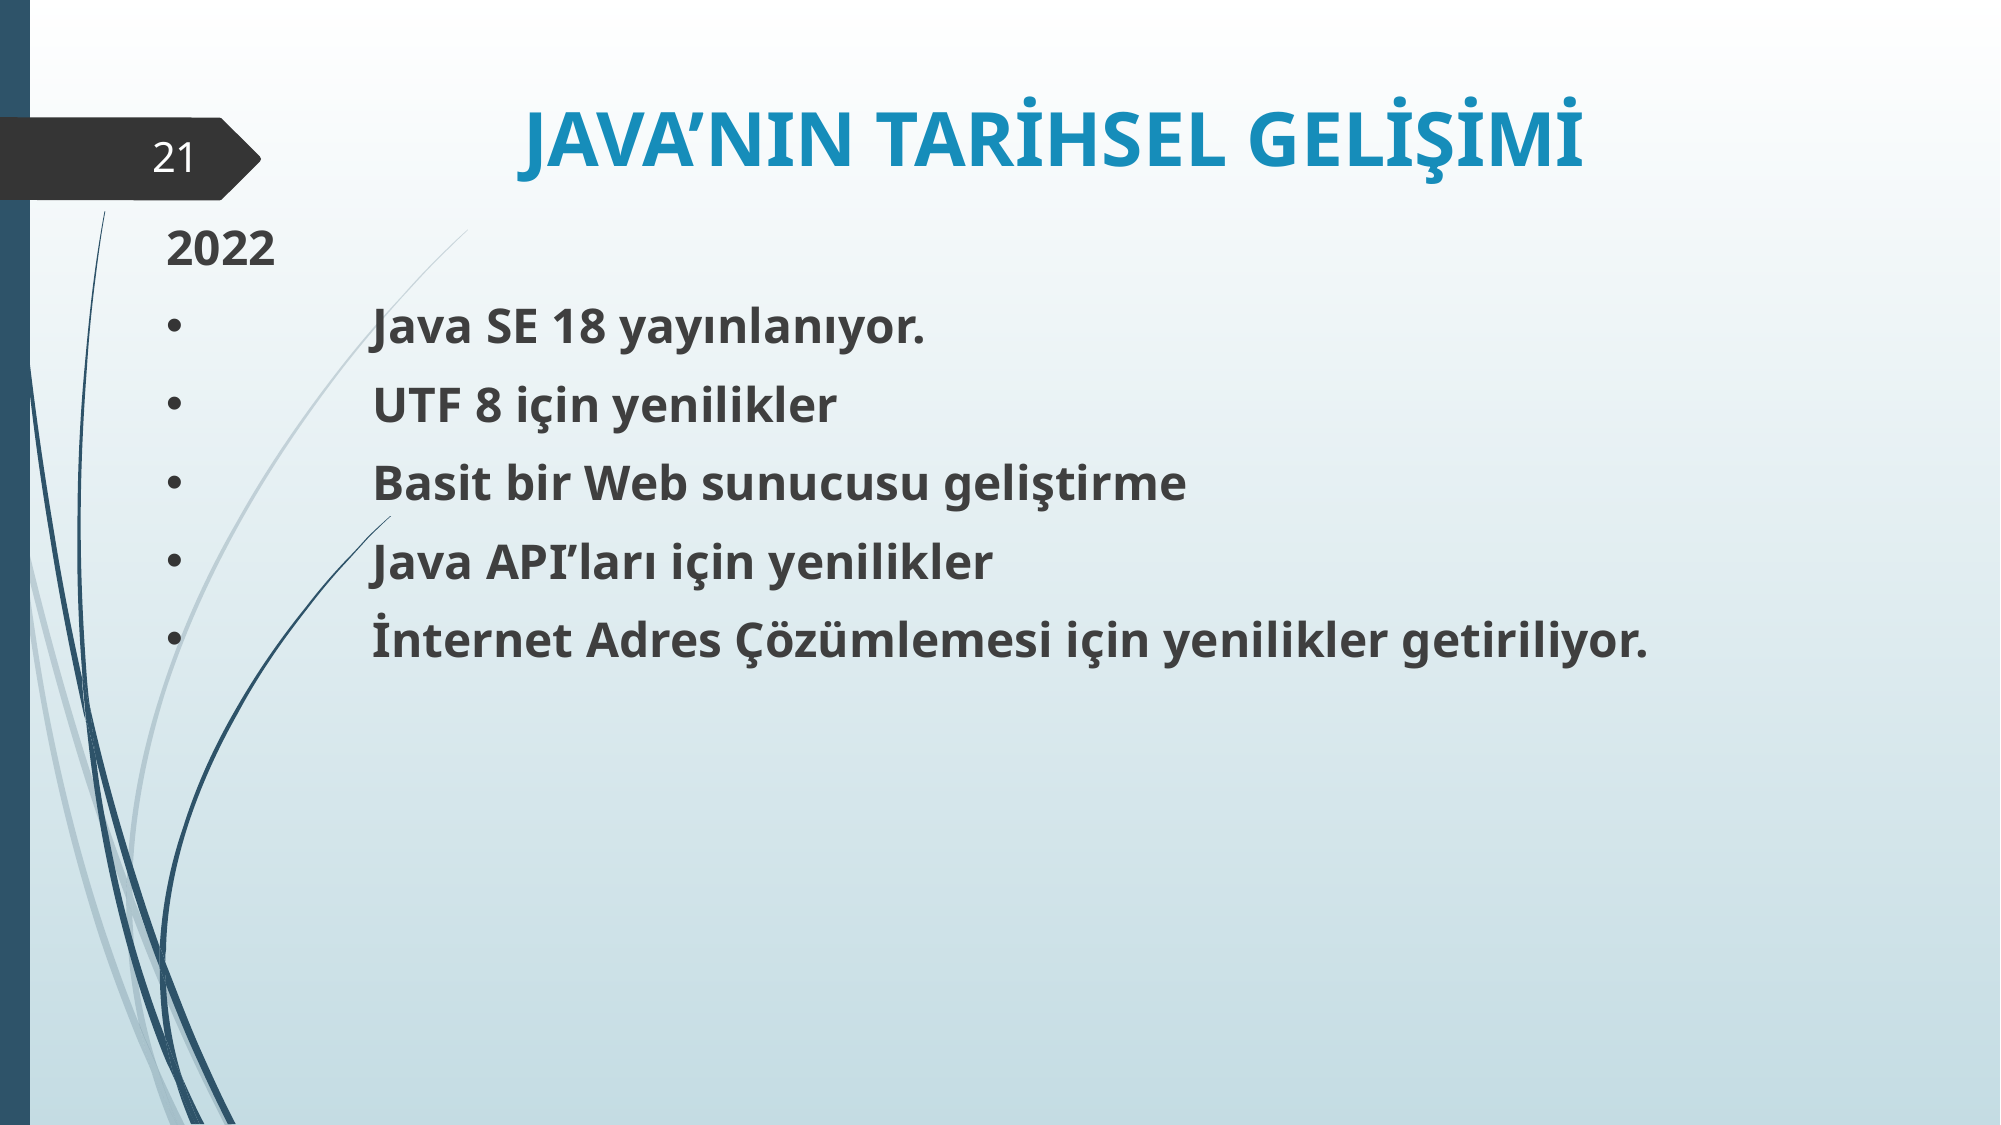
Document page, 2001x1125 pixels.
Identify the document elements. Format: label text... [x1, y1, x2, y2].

text_box 2022 Java SE 18 yayınlanıyor. UTF 8 için yenilikler Basit bir Web sunucusu geliştirme Java API’ları için yenilikler İnternet Adres Çözümlemesi için yenilikler getiriliyor. [151, 209, 2000, 1125]
title JAVA’NIN TARİHSEL GELİŞİMİ [323, 84, 1786, 209]
slide_number 21 [87, 129, 216, 190]
